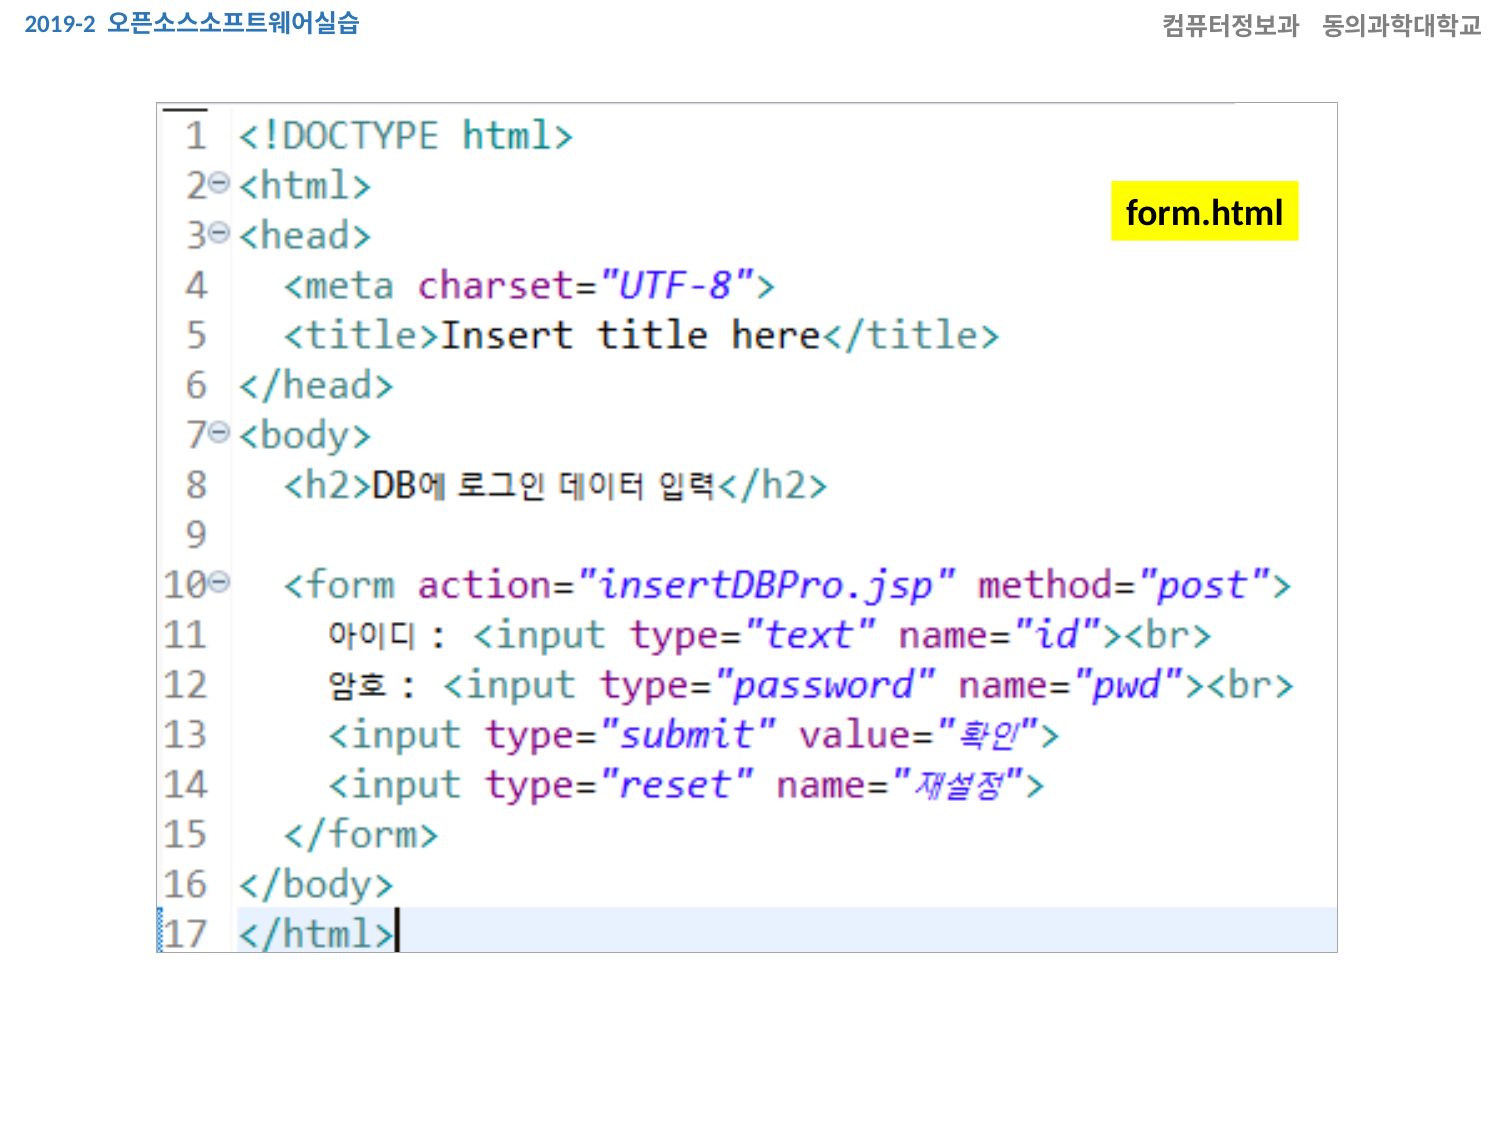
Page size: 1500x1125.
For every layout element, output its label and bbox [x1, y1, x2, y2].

picture [156, 102, 1338, 953]
